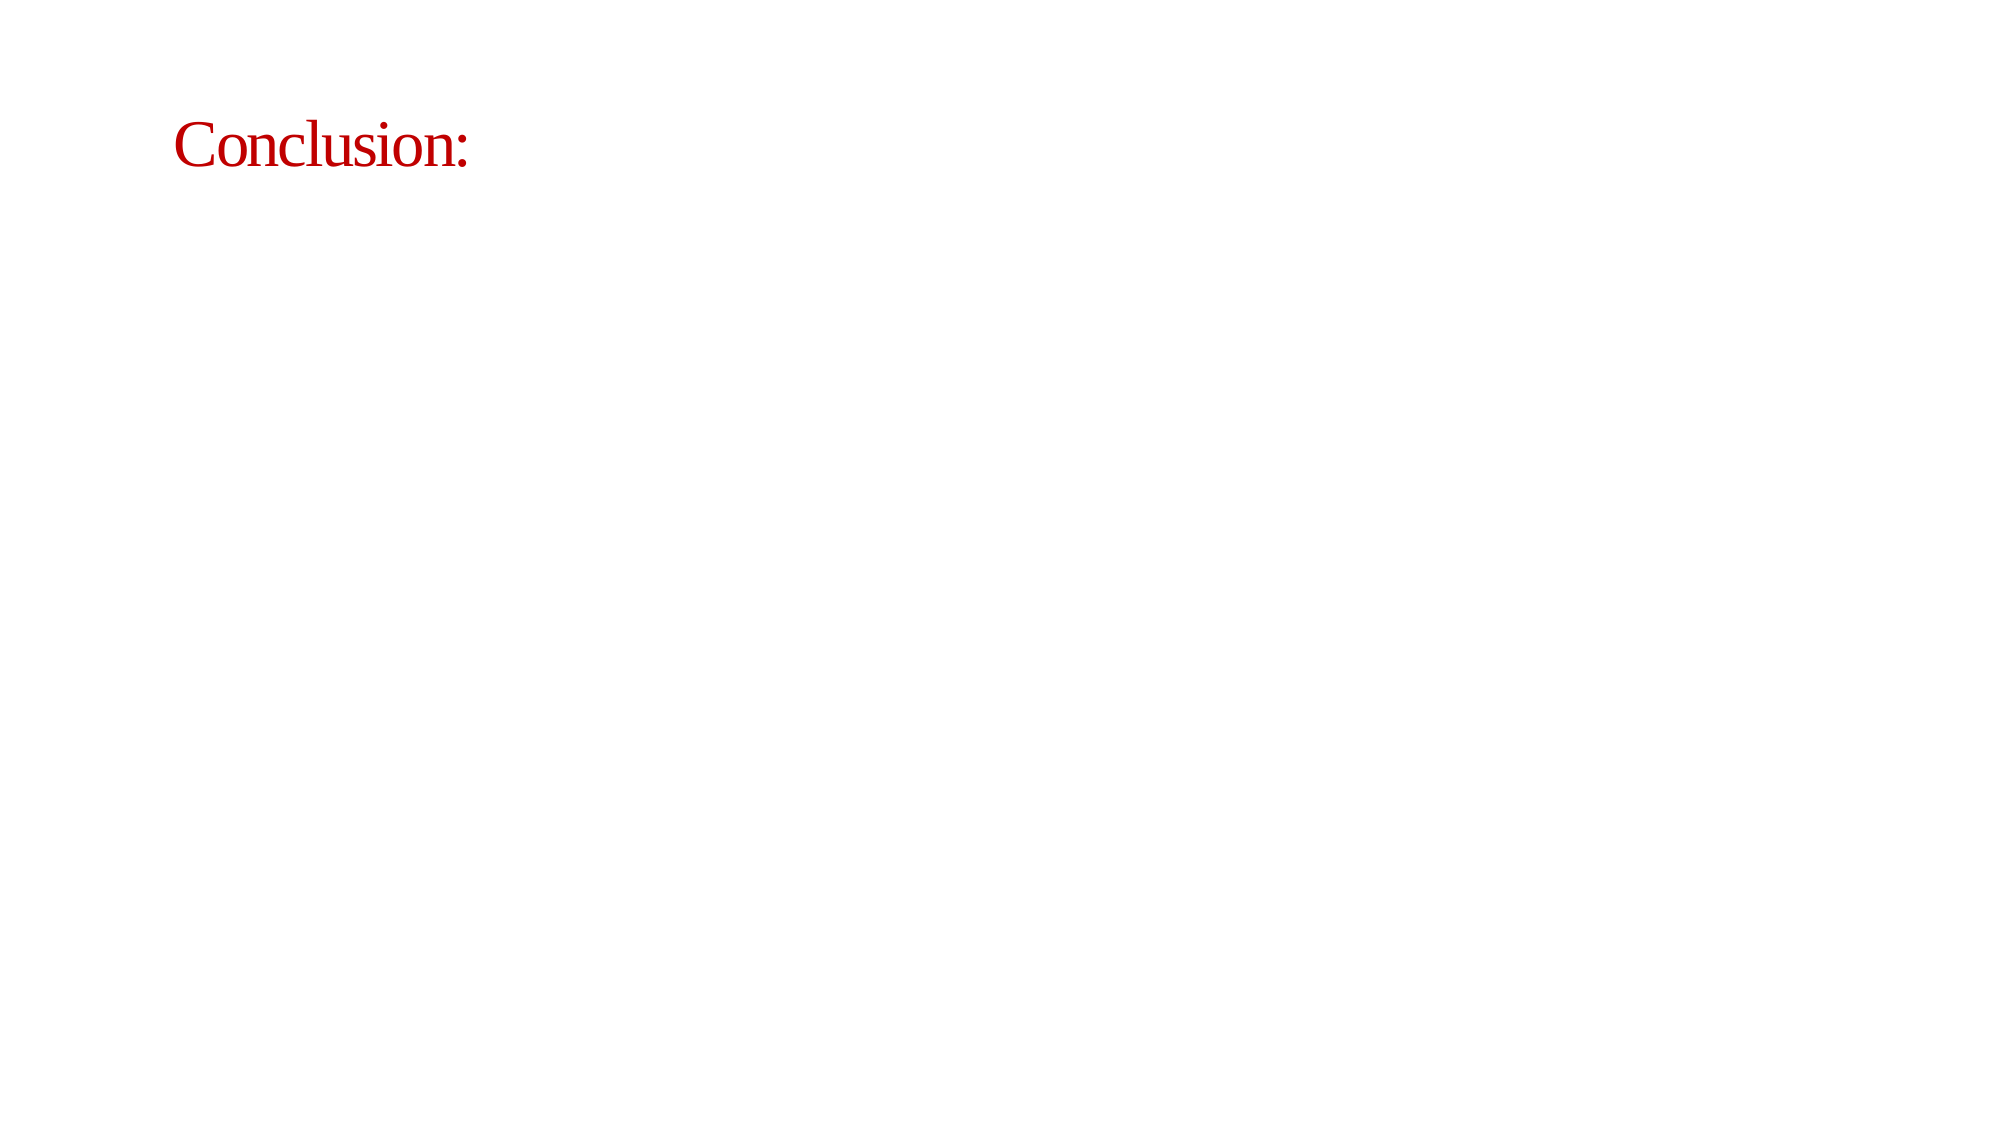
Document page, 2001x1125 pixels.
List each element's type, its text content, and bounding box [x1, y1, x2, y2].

title Conclusion: [166, 101, 1742, 213]
